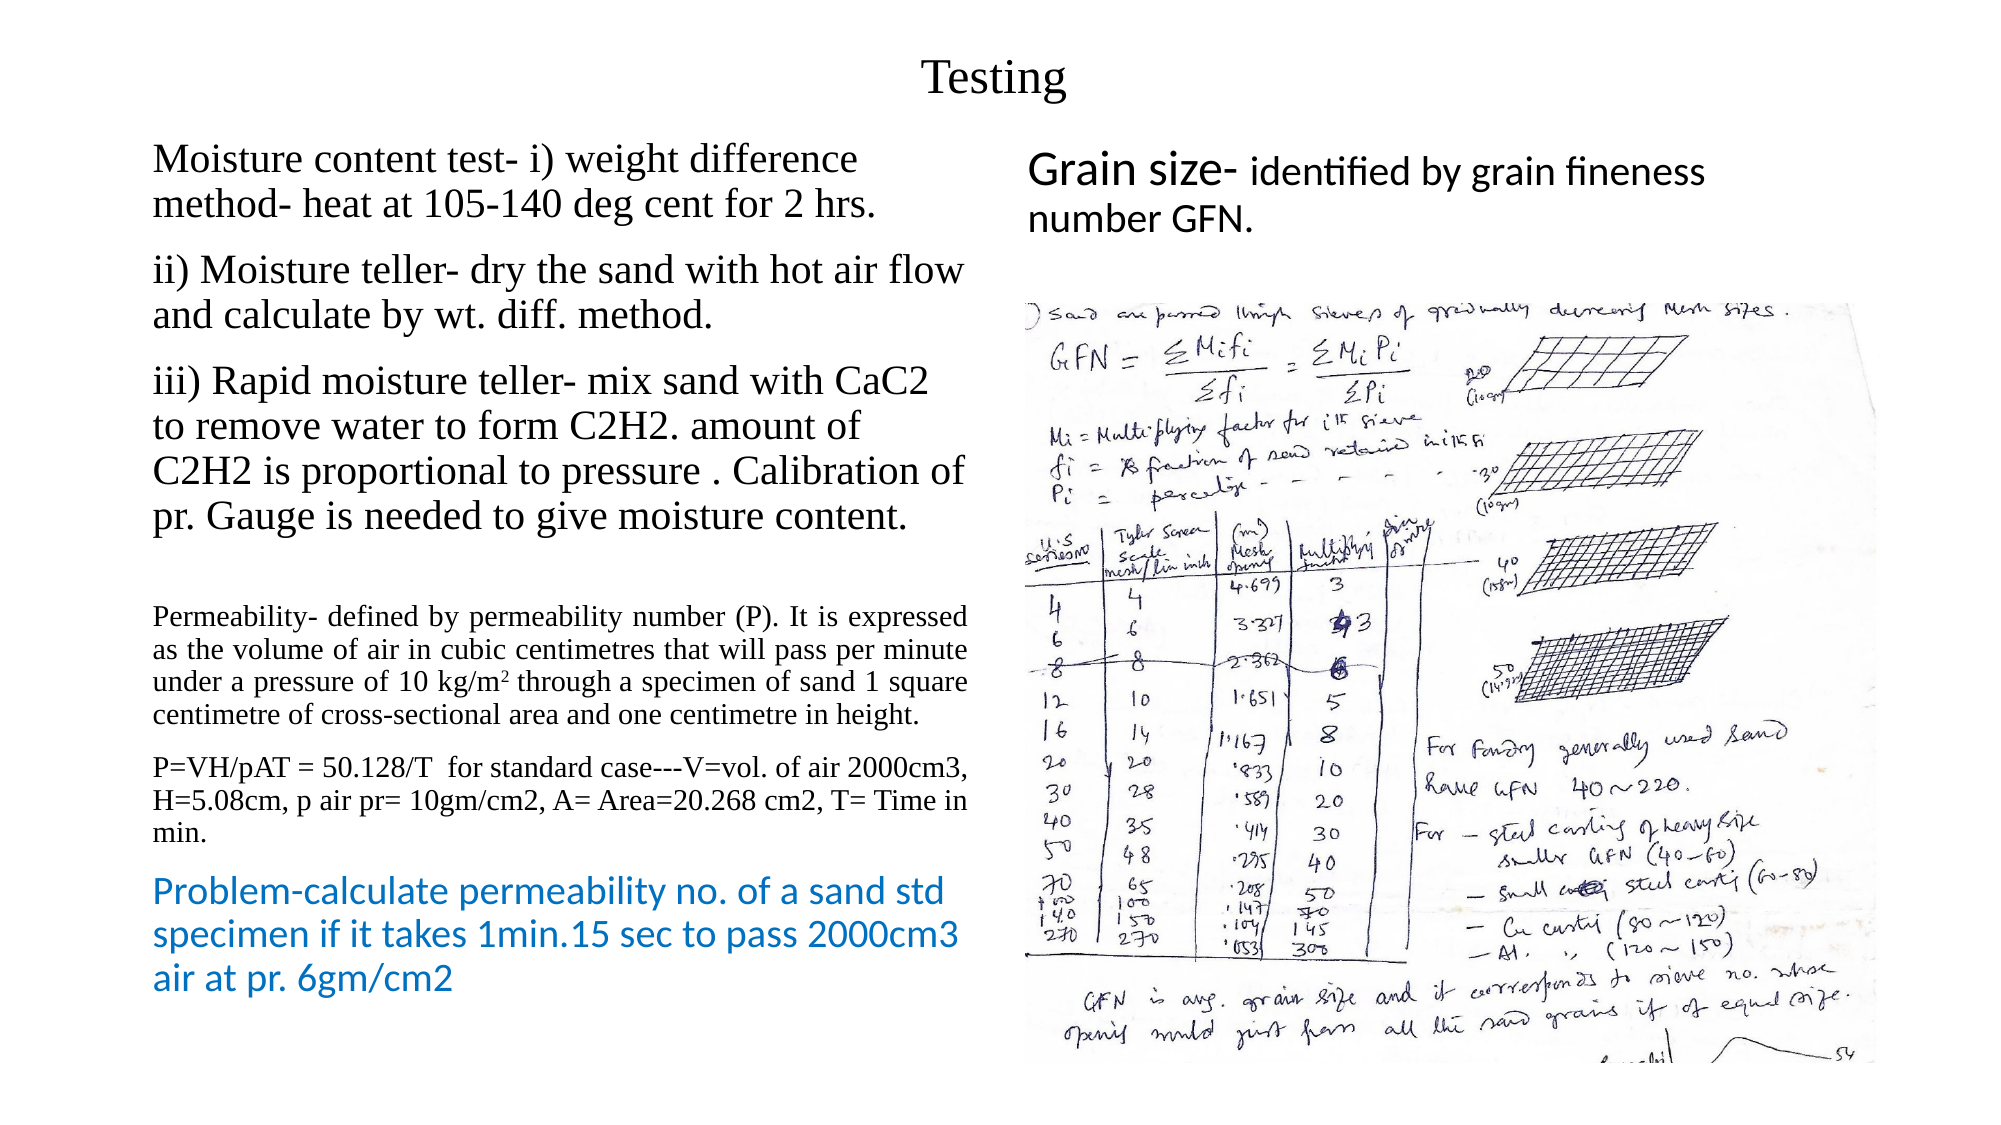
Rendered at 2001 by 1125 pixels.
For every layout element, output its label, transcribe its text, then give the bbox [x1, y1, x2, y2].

list Grain size- identified by grain fineness number GFN. [1012, 134, 1863, 270]
list Moisture content test- i) weight difference method- heat at 105-140 deg cent for 2 hrs. ii) Moisture teller- dry the sand with hot air flow and calculate by wt. diff. method. iii) Rapid moisture teller- mix sand with CaC2 to remove water to form C2H2. amount of C2H2 is proportional to pressure . Calibration of pr. Gauge is needed to give moisture content. [137, 128, 984, 560]
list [1025, 303, 1880, 1063]
list Permeability- defined by permeability number (P). It is expressed as the volume of air in cubic centimetres that will pass per minute under a pressure of 10 kg/m2 through a specimen of sand 1 square centimetre of cross-sectional area and one centimetre in height. P=VH/pAT = 50.128/T for standard case---V=vol. of air 2000cm3, H=5.08cm, p air pr= 10gm/cm2, A= Area=20.268 cm2, T= Time in min. Problem-calculate permeability no. of a sand std specimen if it takes 1min.15 sec to pass 2000cm3 air at pr. 6gm/cm2 [137, 592, 984, 1016]
title Testing [137, 43, 1863, 112]
